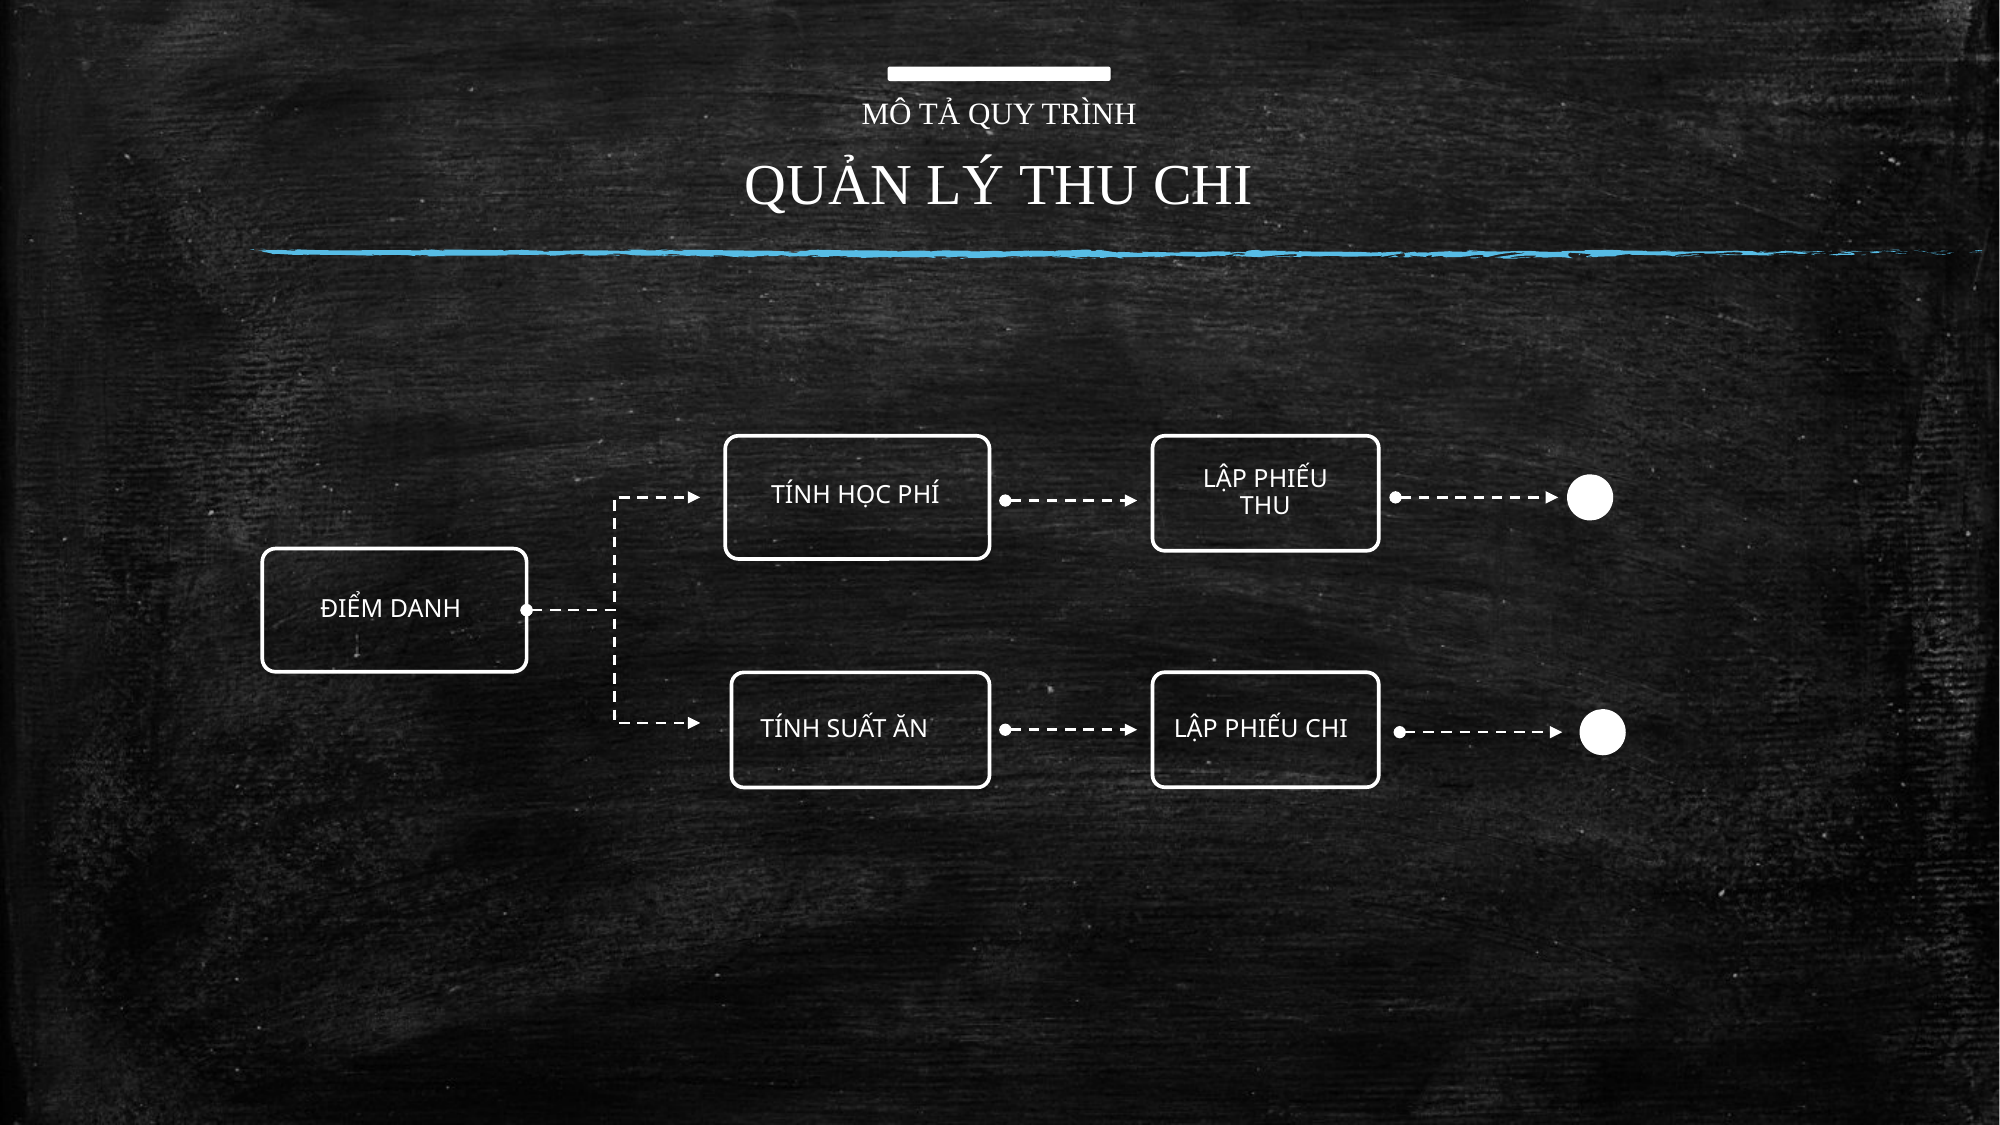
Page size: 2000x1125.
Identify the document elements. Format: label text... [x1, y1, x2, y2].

text_box [1567, 474, 1614, 521]
text_box [886, 65, 1112, 83]
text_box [725, 435, 990, 559]
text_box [526, 497, 701, 610]
text_box MÔ TẢ QUY TRÌNH [483, 90, 1515, 139]
text_box [261, 547, 526, 673]
text_box [730, 671, 991, 789]
text_box QUẢN LÝ THU CHI [483, 139, 1515, 224]
text_box [1151, 671, 1380, 789]
text_box ĐiểM danh [279, 570, 502, 648]
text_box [526, 610, 701, 723]
text_box [1579, 709, 1626, 756]
text_box [1151, 434, 1380, 552]
